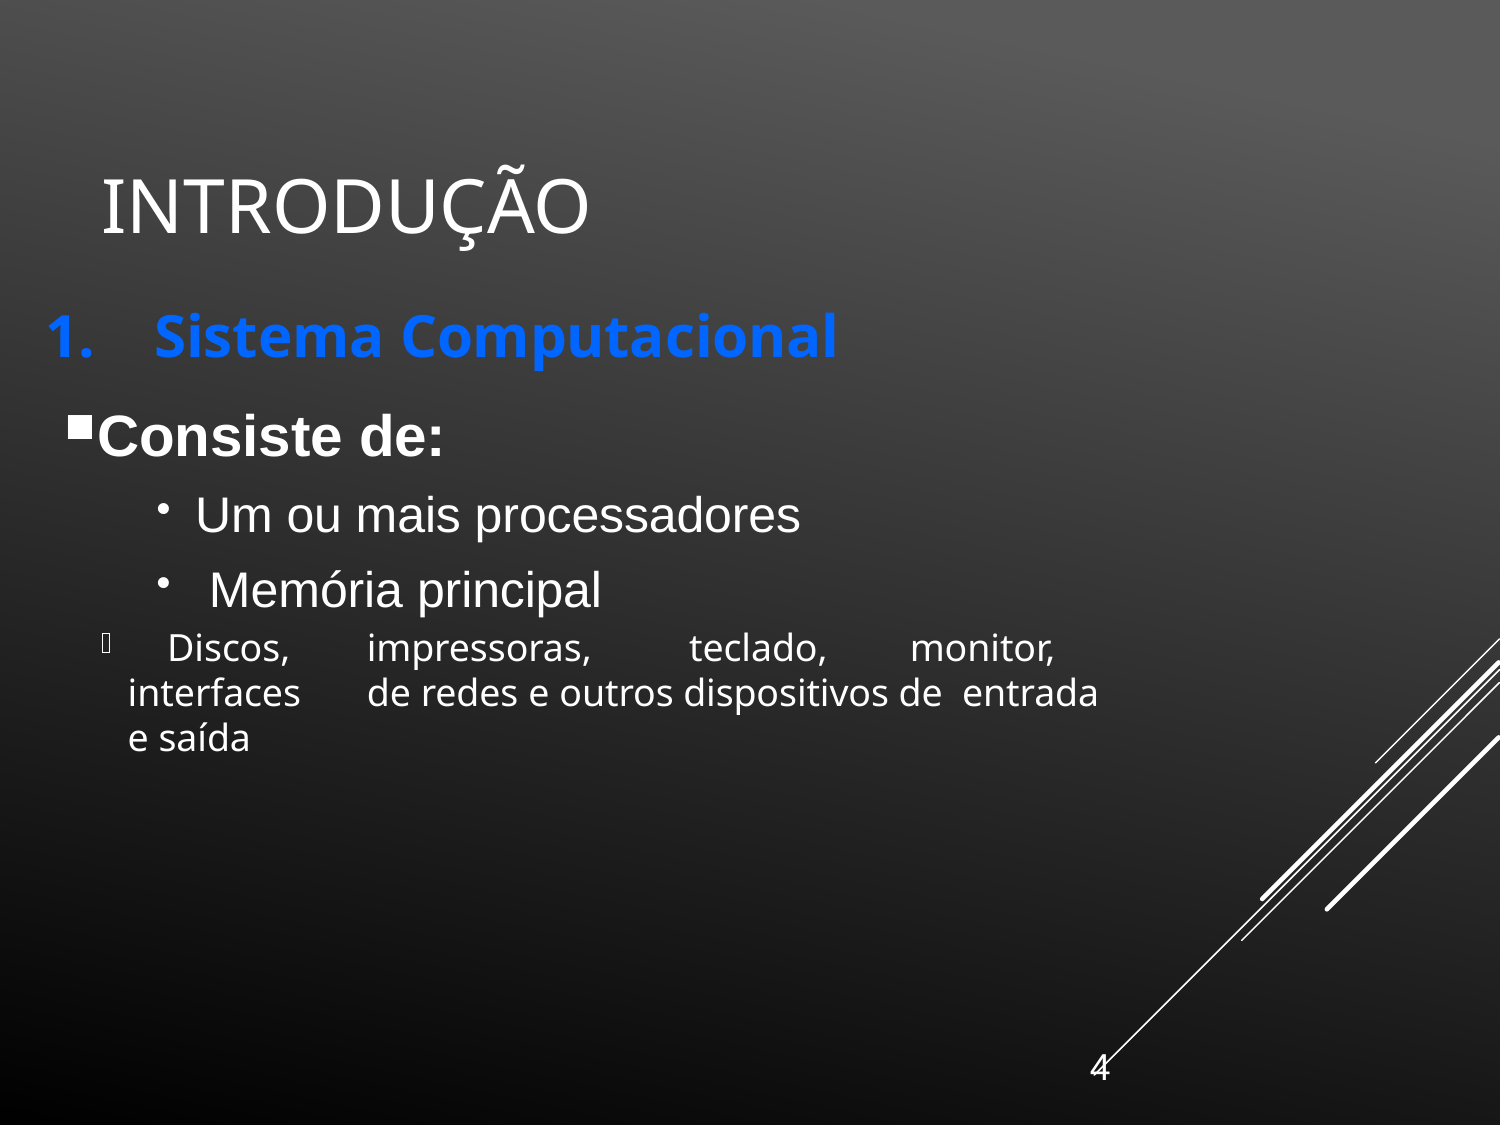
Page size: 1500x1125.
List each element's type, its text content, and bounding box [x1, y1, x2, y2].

title Introdução [84, 79, 1135, 327]
text_box Sistema Computacional Consiste de: [40, 269, 848, 468]
text_box Discos, impressoras, teclado, monitor, interfaces de redes e outros dispositivos de entrada e saída [84, 339, 1135, 1045]
text_box Um ou mais processadores Memória principal [156, 468, 806, 618]
text_box 4 [1083, 1044, 1117, 1088]
